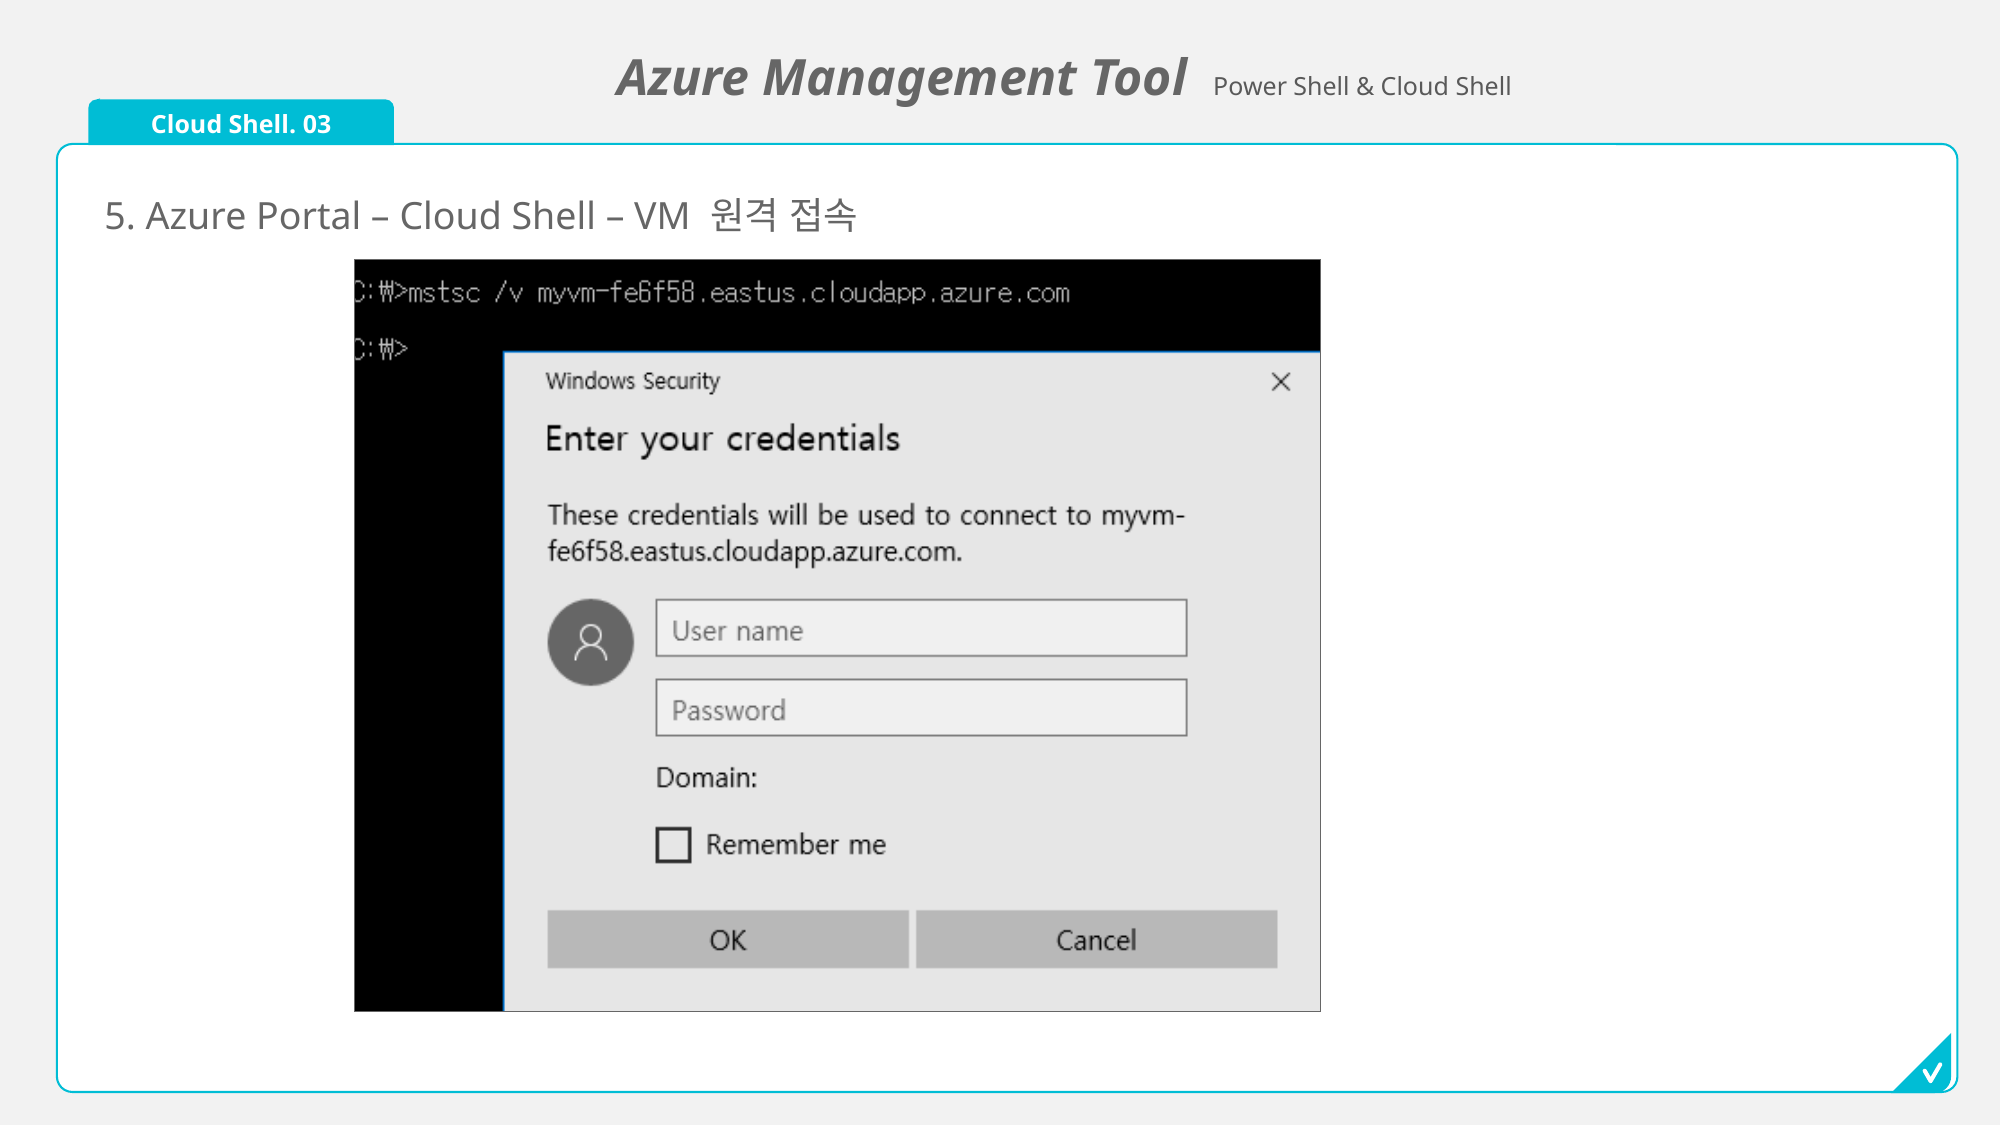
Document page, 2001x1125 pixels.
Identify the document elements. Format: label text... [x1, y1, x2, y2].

text_box [1891, 1032, 1952, 1094]
picture [354, 259, 1321, 1012]
text_box Azure Management Tool Power Shell & Cloud Shell [465, 7, 1664, 113]
text_box [1921, 1061, 1944, 1085]
text_box [55, 142, 1959, 1094]
text_box Cloud Shell. 03 [88, 98, 394, 123]
text_box 5. Azure Portal – Cloud Shell – VM 원격 접속 [88, 123, 992, 395]
